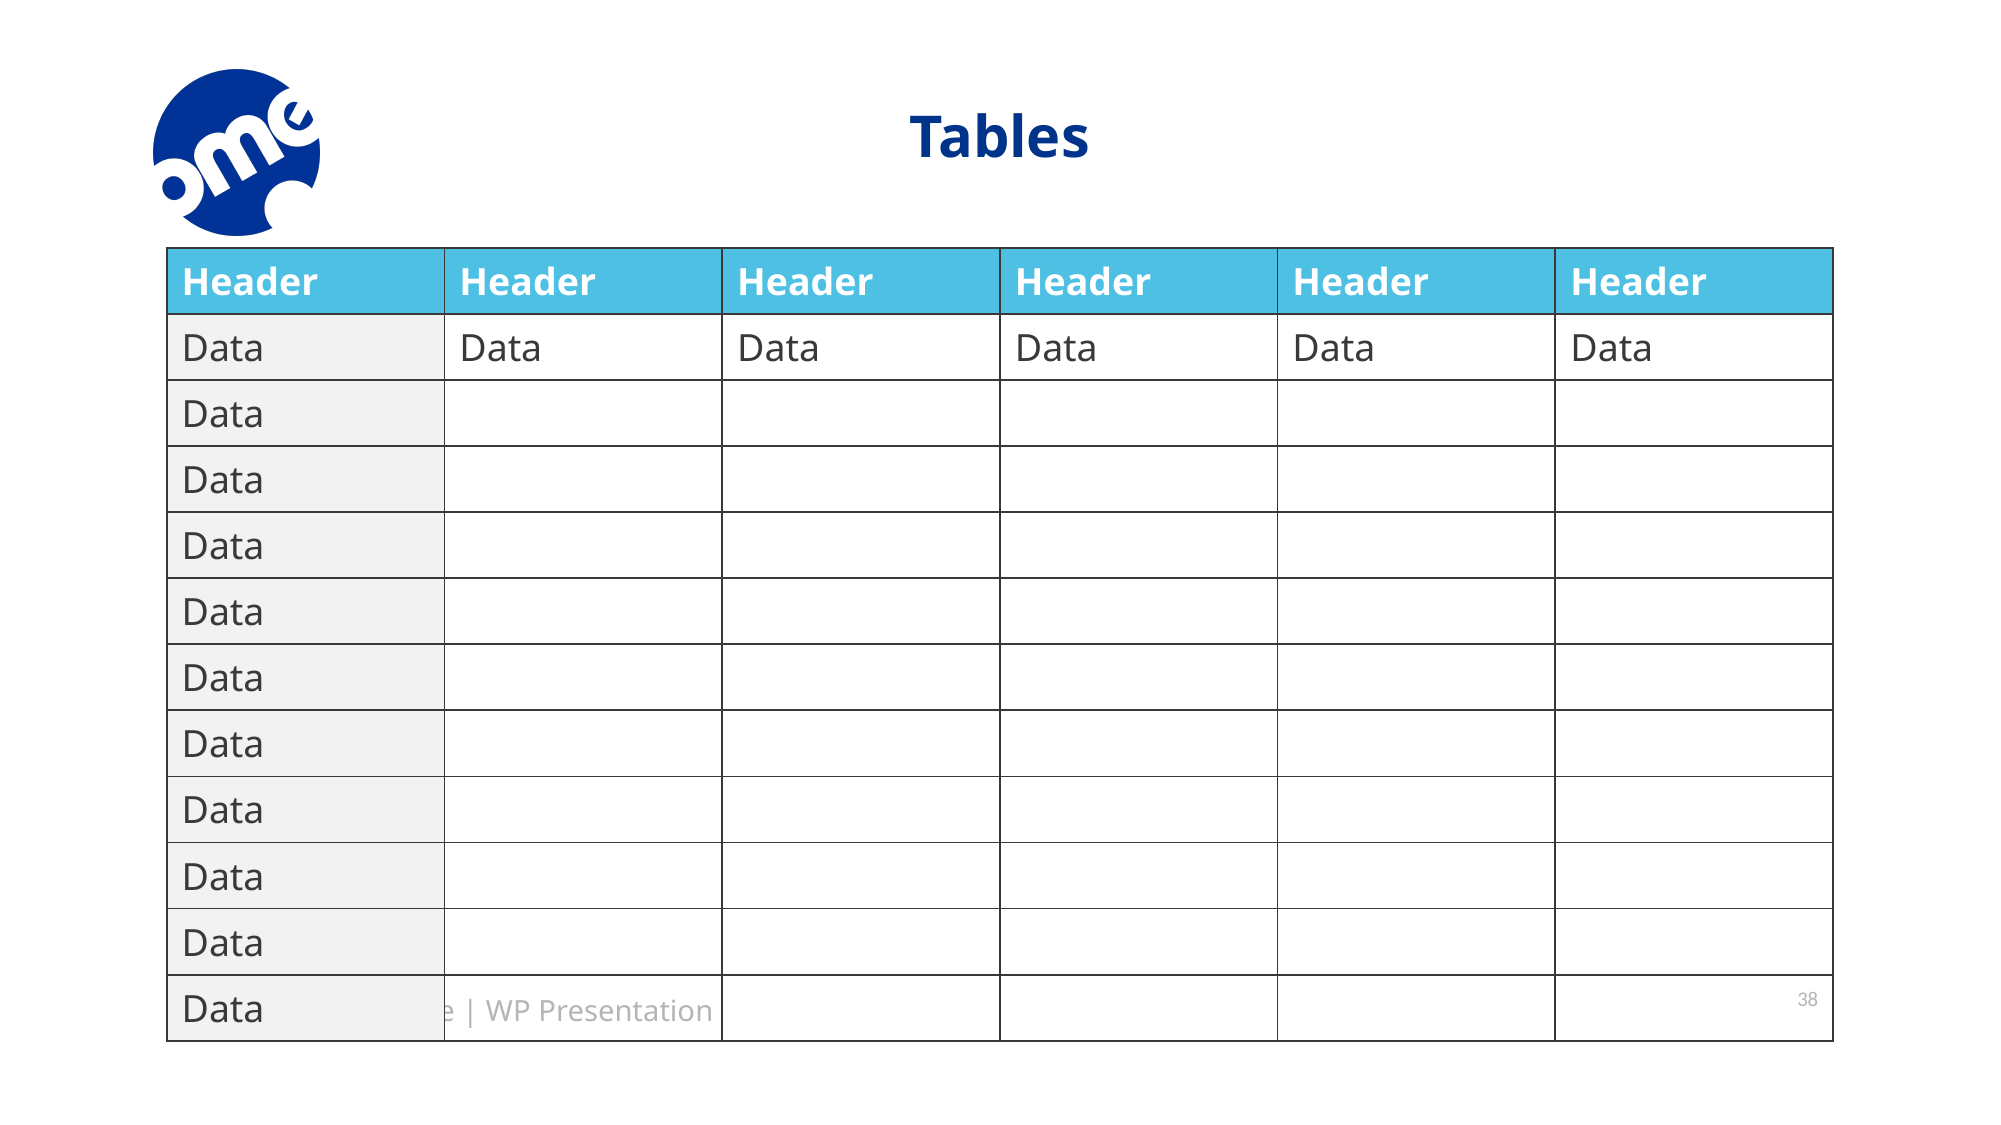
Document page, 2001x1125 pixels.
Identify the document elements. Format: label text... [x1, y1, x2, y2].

table_cell Data [1001, 315, 1277, 379]
table_cell [1278, 645, 1554, 709]
table_cell [723, 711, 999, 776]
table_header Header [168, 249, 444, 313]
table_cell [1556, 447, 1832, 511]
table_cell [1001, 447, 1277, 511]
table_cell [445, 777, 721, 842]
table_cell [1278, 513, 1554, 577]
table_cell [1556, 513, 1832, 577]
table_cell Data [168, 711, 444, 776]
table_cell [723, 513, 999, 577]
table_cell [1556, 579, 1832, 643]
table_cell [1556, 711, 1832, 776]
table_cell Data [1278, 315, 1554, 379]
table_header Header [1001, 249, 1277, 313]
table_header Header [723, 249, 999, 313]
table_cell Data [723, 315, 999, 379]
table_cell Data [1556, 315, 1832, 379]
table_cell Data [168, 976, 444, 1040]
table_cell [1001, 645, 1277, 709]
table_cell Data [168, 909, 444, 974]
picture [153, 69, 320, 236]
table_cell Data [168, 579, 444, 643]
table_cell Data [168, 777, 444, 842]
table_cell [1278, 777, 1554, 842]
table_cell [723, 777, 999, 842]
table_cell [1001, 843, 1277, 908]
table_cell [445, 447, 721, 511]
table_cell [445, 909, 721, 974]
table_cell [723, 645, 999, 709]
table_cell [445, 381, 721, 445]
table_cell [723, 909, 999, 974]
table_cell [723, 447, 999, 511]
table_cell Data [168, 381, 444, 445]
table_cell [1556, 381, 1832, 445]
table_cell Data [168, 447, 444, 511]
table_cell [1278, 381, 1554, 445]
table_cell [445, 579, 721, 643]
slide_number 38 [1721, 979, 1834, 1018]
table_cell [1278, 711, 1554, 776]
table_cell [445, 645, 721, 709]
title Tables [236, 107, 1763, 171]
table_cell [1001, 381, 1277, 445]
table_cell [445, 843, 721, 908]
table_cell Data [168, 843, 444, 908]
table_cell Data [168, 513, 444, 577]
table_cell [723, 843, 999, 908]
table_cell [1556, 777, 1832, 842]
table_cell [1556, 909, 1832, 974]
table_cell [1001, 513, 1277, 577]
table_cell [1556, 976, 1832, 1040]
table_cell [1001, 711, 1277, 776]
table_header Header [445, 249, 721, 313]
table_cell [445, 976, 721, 1040]
table_cell [445, 711, 721, 776]
table_cell [1278, 909, 1554, 974]
table_cell [1278, 447, 1554, 511]
table_cell [1556, 645, 1832, 709]
table_cell [1278, 843, 1554, 908]
table_header Header [1556, 249, 1832, 313]
table_cell [1001, 976, 1277, 1040]
table_cell [1278, 976, 1554, 1040]
table_cell [723, 381, 999, 445]
table_header Header [1278, 249, 1554, 313]
table_cell [1001, 777, 1277, 842]
table_cell [1278, 579, 1554, 643]
table_cell [1556, 843, 1832, 908]
table_cell [445, 513, 721, 577]
table_cell [1001, 579, 1277, 643]
table_cell Data [168, 315, 444, 379]
table_cell Data [445, 315, 721, 379]
table_cell [1001, 909, 1277, 974]
table_cell [723, 579, 999, 643]
table_cell Data [168, 645, 444, 709]
table_cell [723, 976, 999, 1040]
